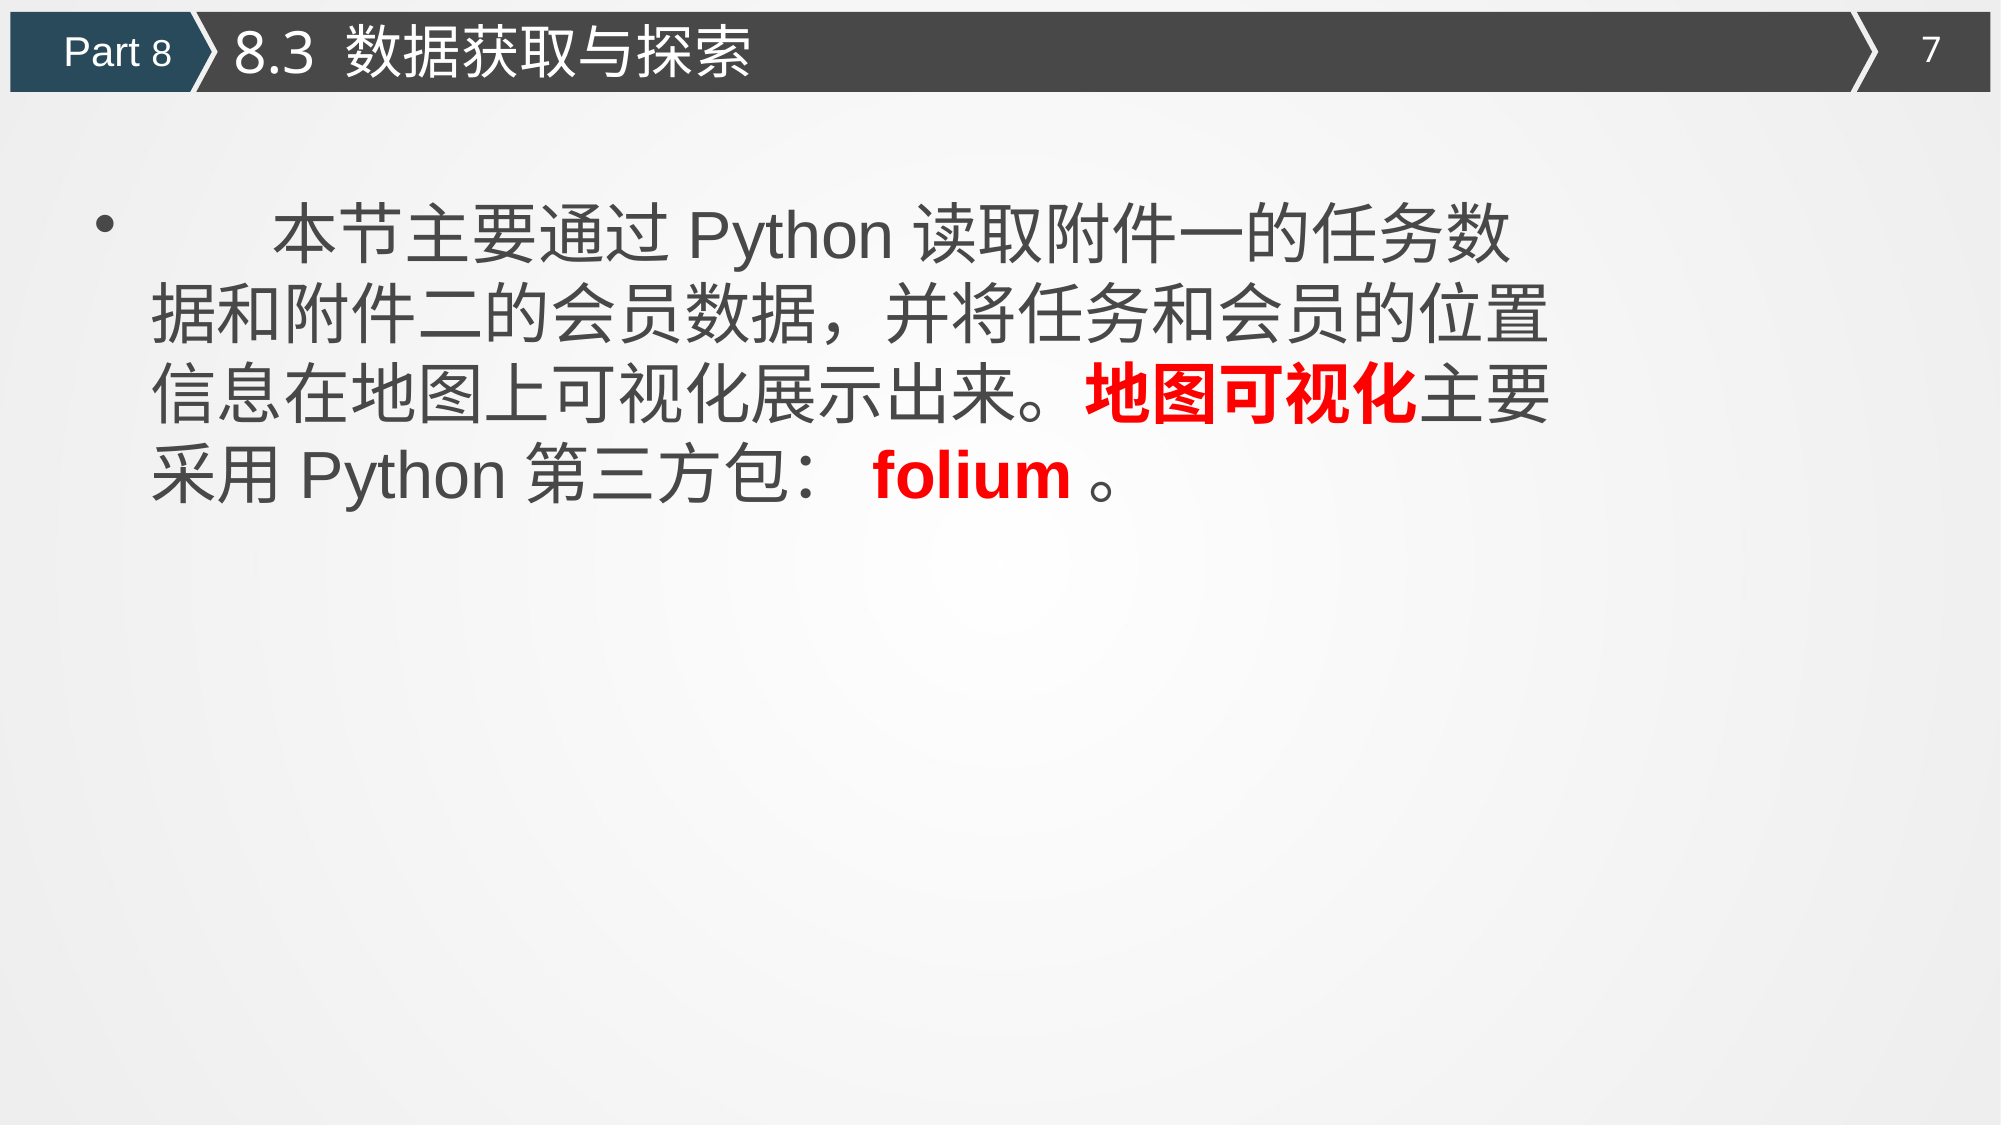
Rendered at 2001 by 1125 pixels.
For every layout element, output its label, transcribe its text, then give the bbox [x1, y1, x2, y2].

text_box 8.3 数据获取与探索 [218, 7, 1107, 93]
text_box Part 8 [22, 17, 198, 83]
picture [0, 0, 2001, 1125]
list 本节主要通过Python读取附件一的任务数据和附件二的会员数据，并将任务和会员的位置信息在地图上可视化展示出来。地图可视化主要采用Python第三方包：folium。 [79, 184, 1580, 456]
